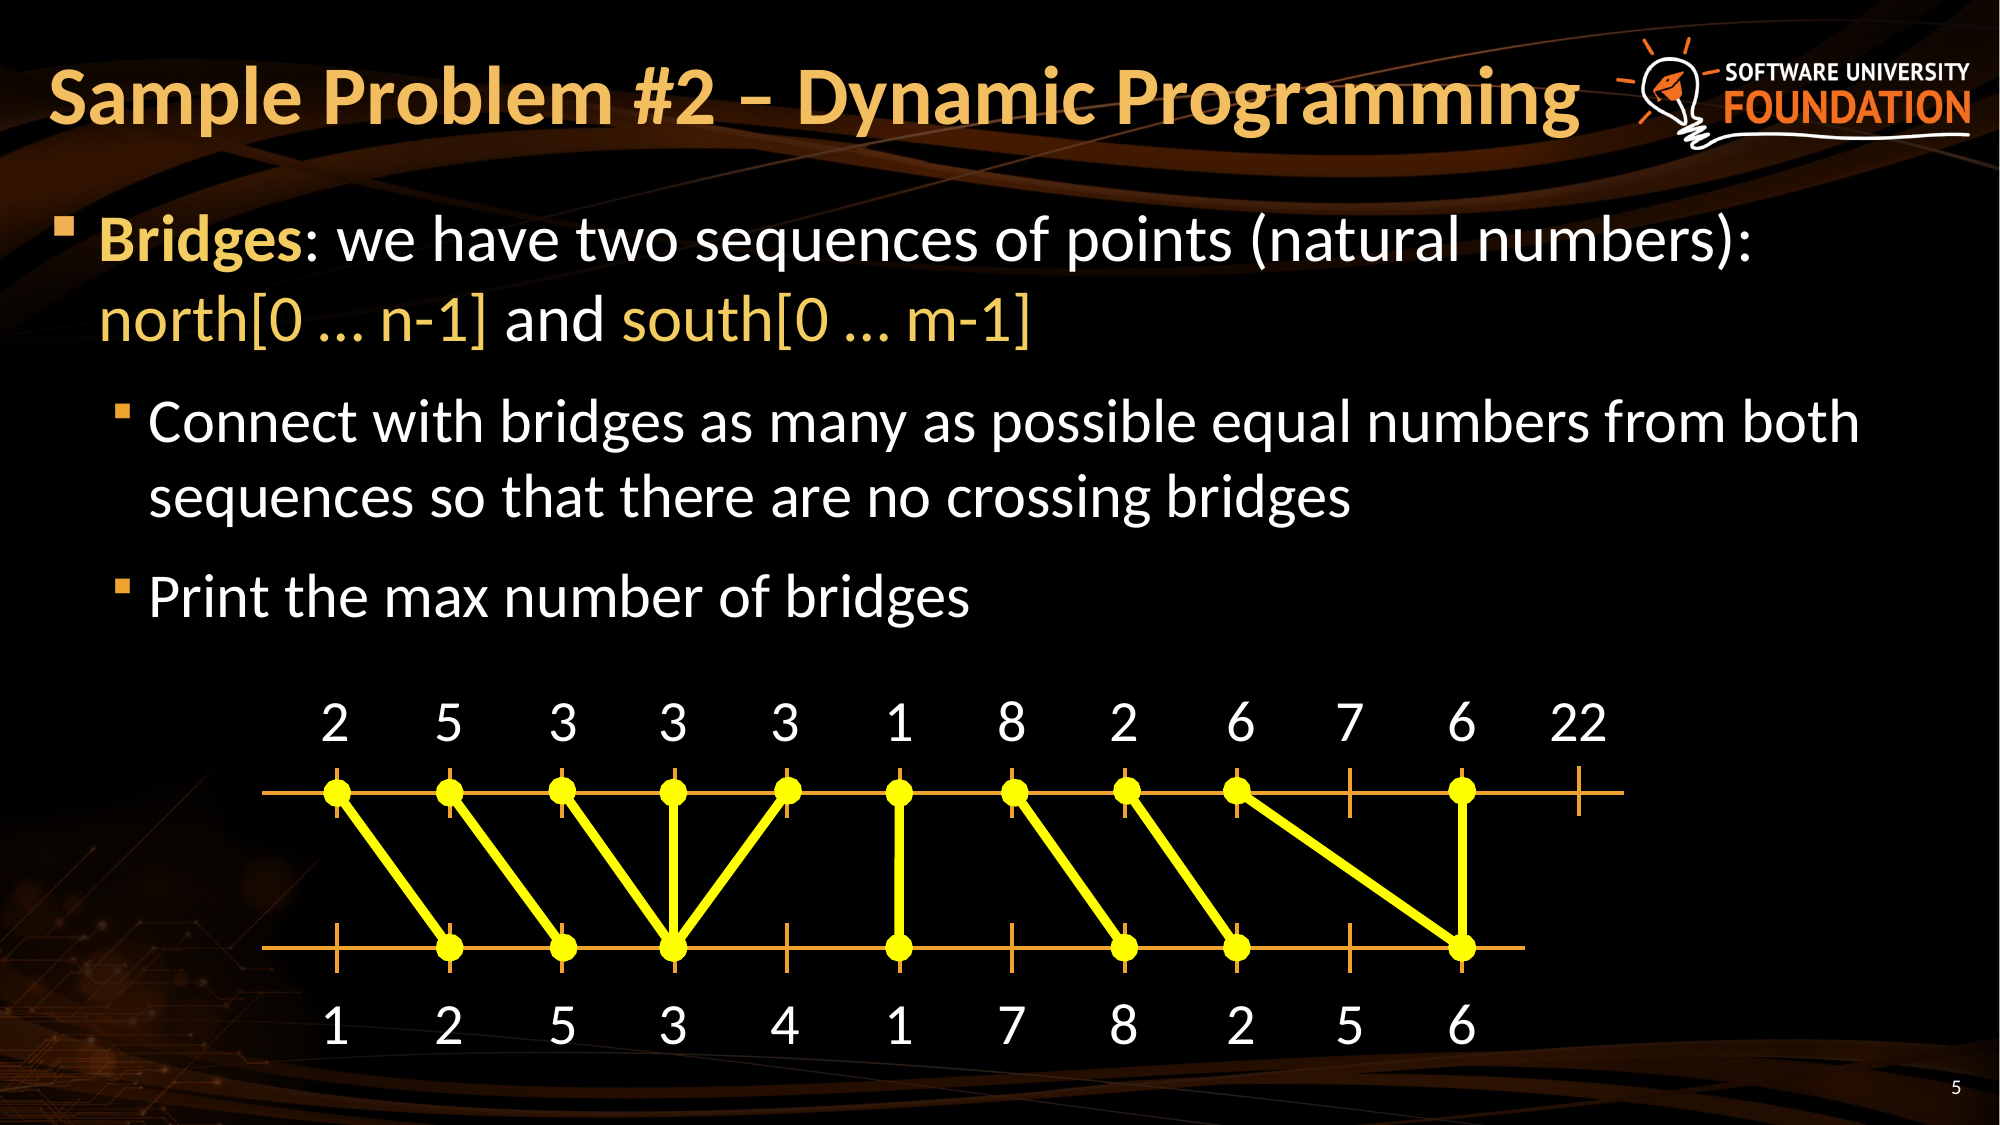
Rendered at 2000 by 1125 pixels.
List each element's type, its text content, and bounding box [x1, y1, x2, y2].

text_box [262, 675, 1625, 1065]
picture [0, 0, 2000, 1125]
list Bridges: we have two sequences of points (natural numbers): north[0 … n-1] and south[0 … m-1] Connect with bridges as many as possible equal numbers from both sequences so that there are no crossing bridges Print the max number of bridges [31, 188, 1968, 1103]
title Sample Problem #2 – Dynamic Programming [30, 6, 1602, 189]
